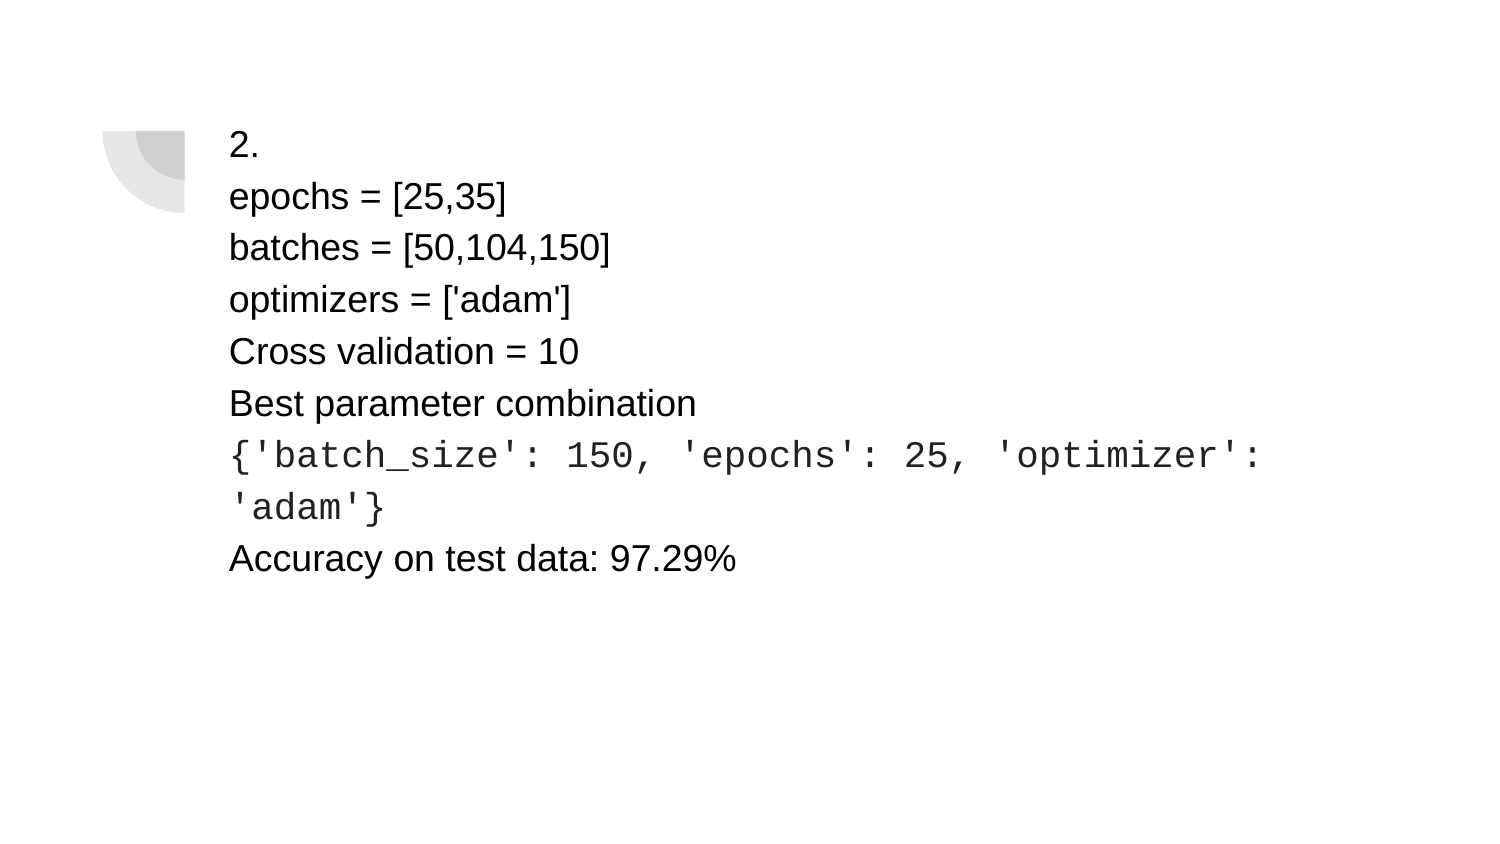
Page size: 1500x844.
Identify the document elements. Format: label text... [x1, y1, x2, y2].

title 2. epochs = [25,35] batches = [50,104,150] optimizers = ['adam'] Cross validation = 10 Best parameter combination {'batch_size': 150, 'epochs': 25, 'optimizer': 'adam'} Accuracy on test data: 97.29% [213, 98, 1433, 793]
